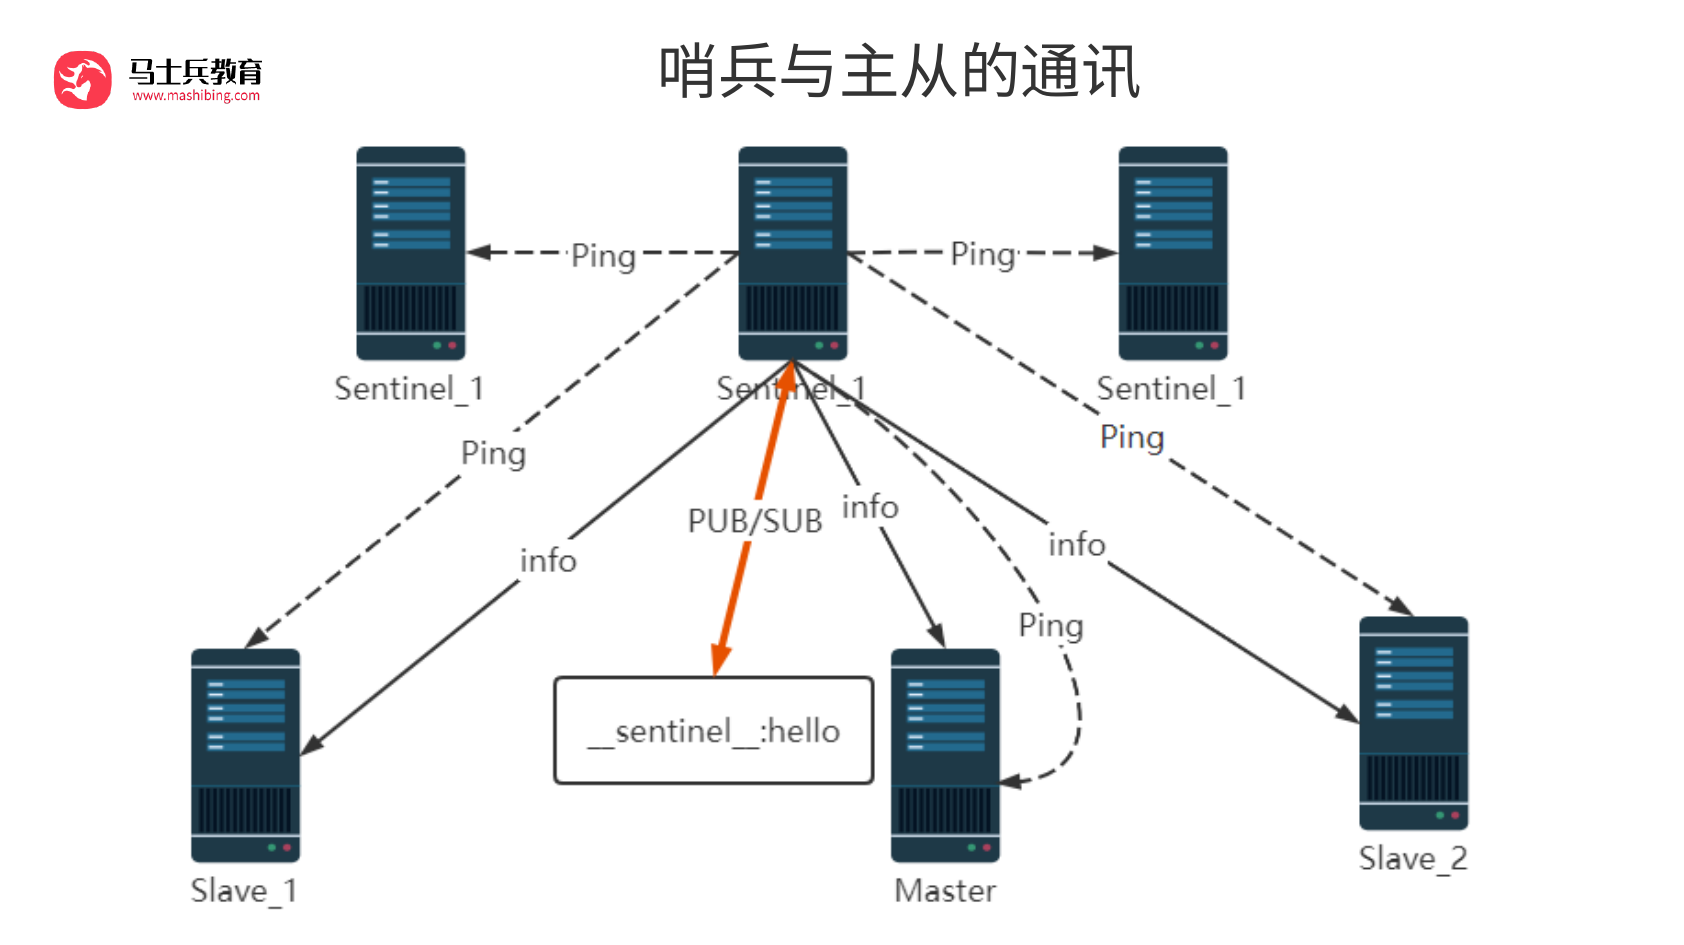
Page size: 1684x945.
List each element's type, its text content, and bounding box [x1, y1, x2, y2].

picture [52, 49, 262, 110]
text_box 哨兵与主从的通讯 [370, 6, 1430, 132]
picture [188, 138, 1483, 911]
